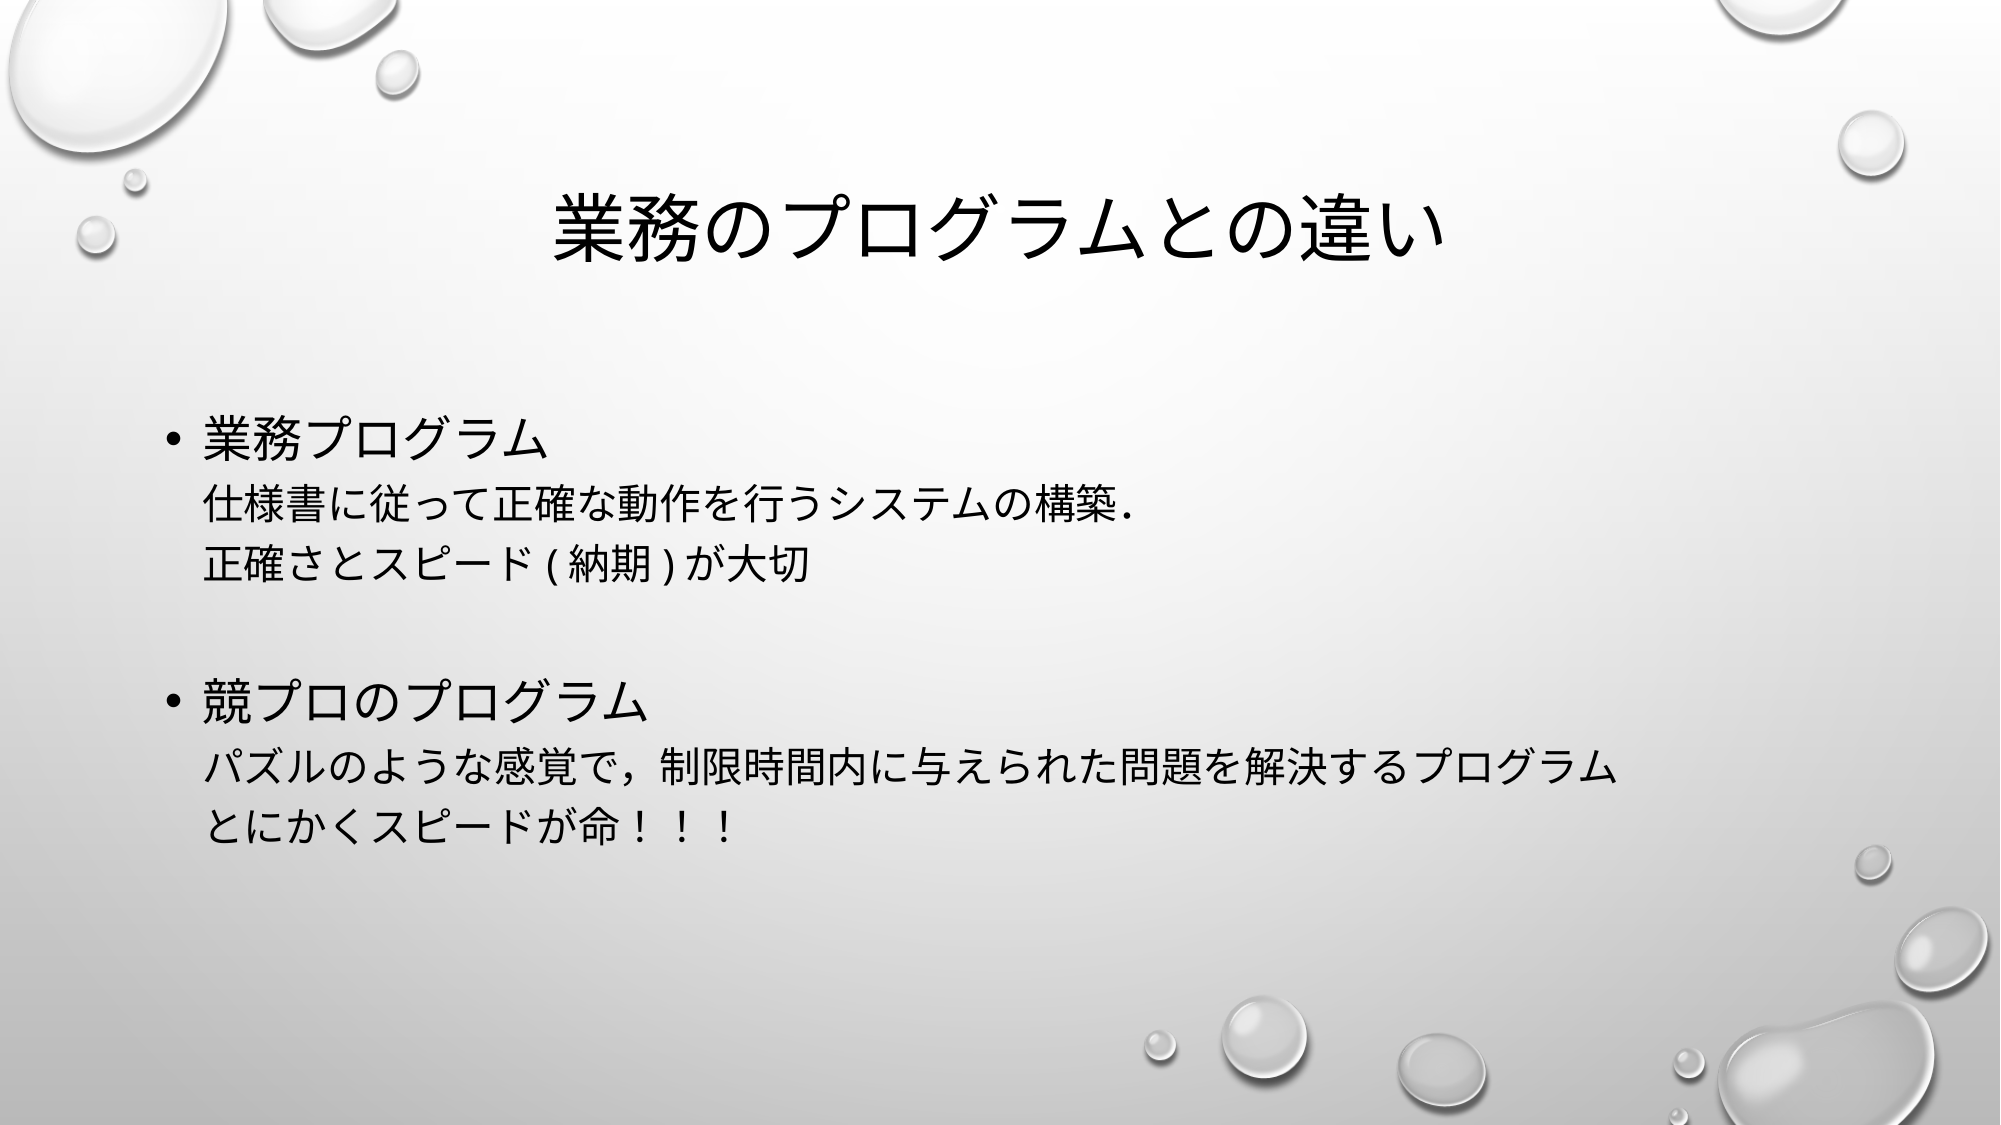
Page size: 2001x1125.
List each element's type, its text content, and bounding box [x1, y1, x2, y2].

title 業務のプログラムとの違い [149, 101, 1851, 364]
picture [0, 0, 2000, 1125]
list 業務プログラム 仕様書に従って正確な動作を行うシステムの構築． 正確さとスピード(納期)が大切 競プロのプログラム パズルのような感覚で，制限時間内に与えられた問題を解決するプログラム とにかくスピードが命！！！ [149, 388, 1850, 950]
